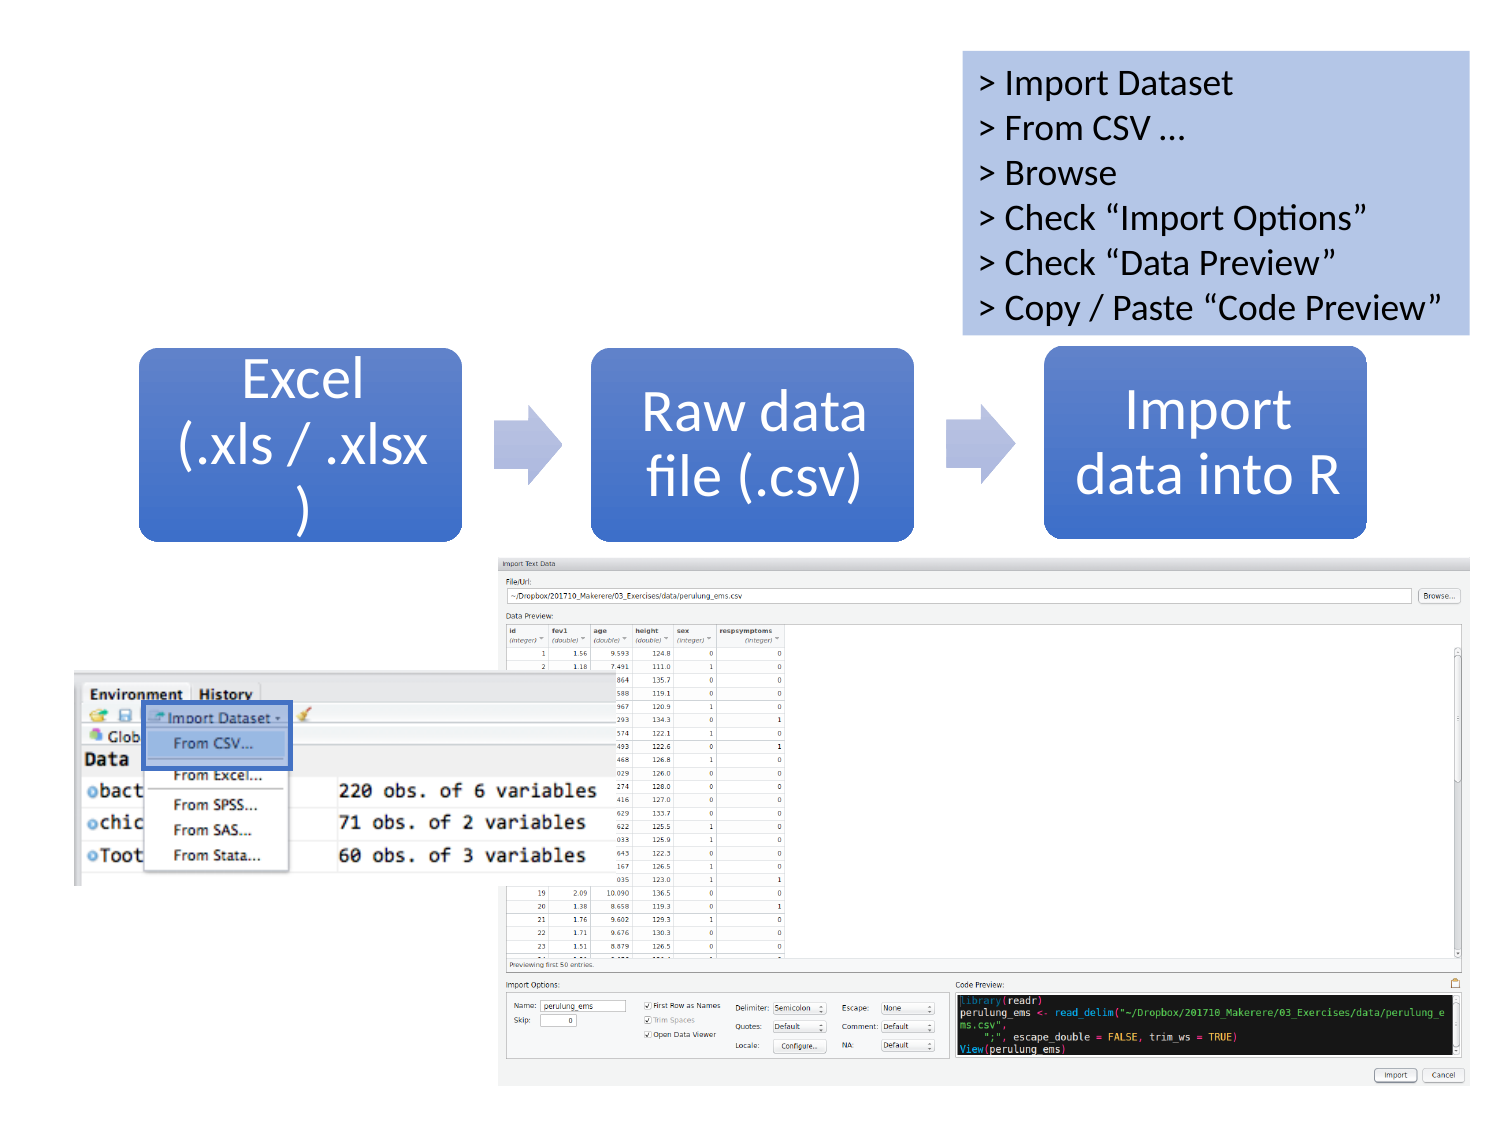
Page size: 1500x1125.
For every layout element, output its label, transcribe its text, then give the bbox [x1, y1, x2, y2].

text_box > Import Dataset > From CSV … > Browse > Check “Import Options” > Check “Data Preview” > Copy / Paste “Code Preview” [962, 50, 1470, 336]
picture [74, 557, 1470, 1086]
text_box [137, 111, 1368, 670]
